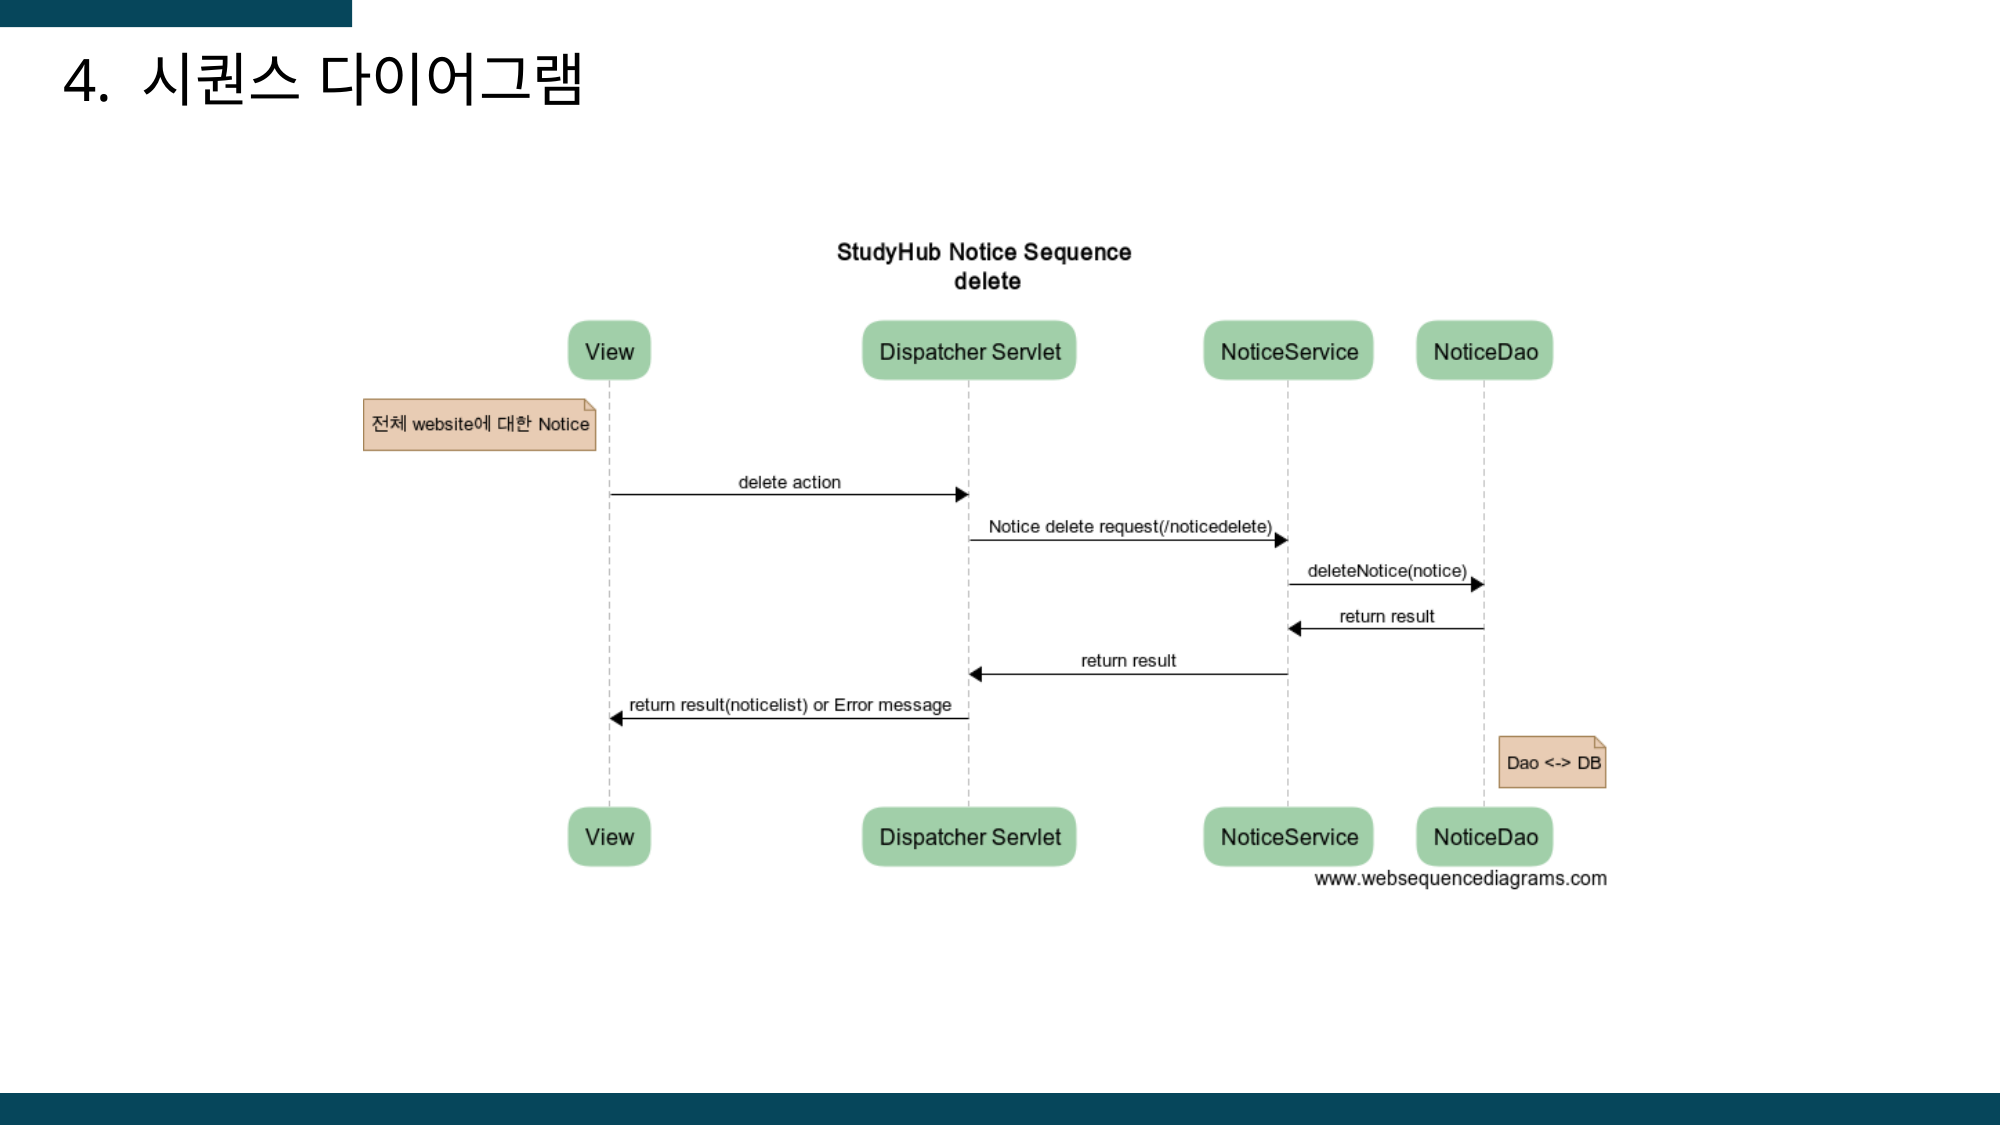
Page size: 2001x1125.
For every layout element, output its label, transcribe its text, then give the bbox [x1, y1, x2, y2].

picture [363, 219, 1637, 906]
title 4. 시퀀스 다이어그램 [48, 43, 828, 110]
